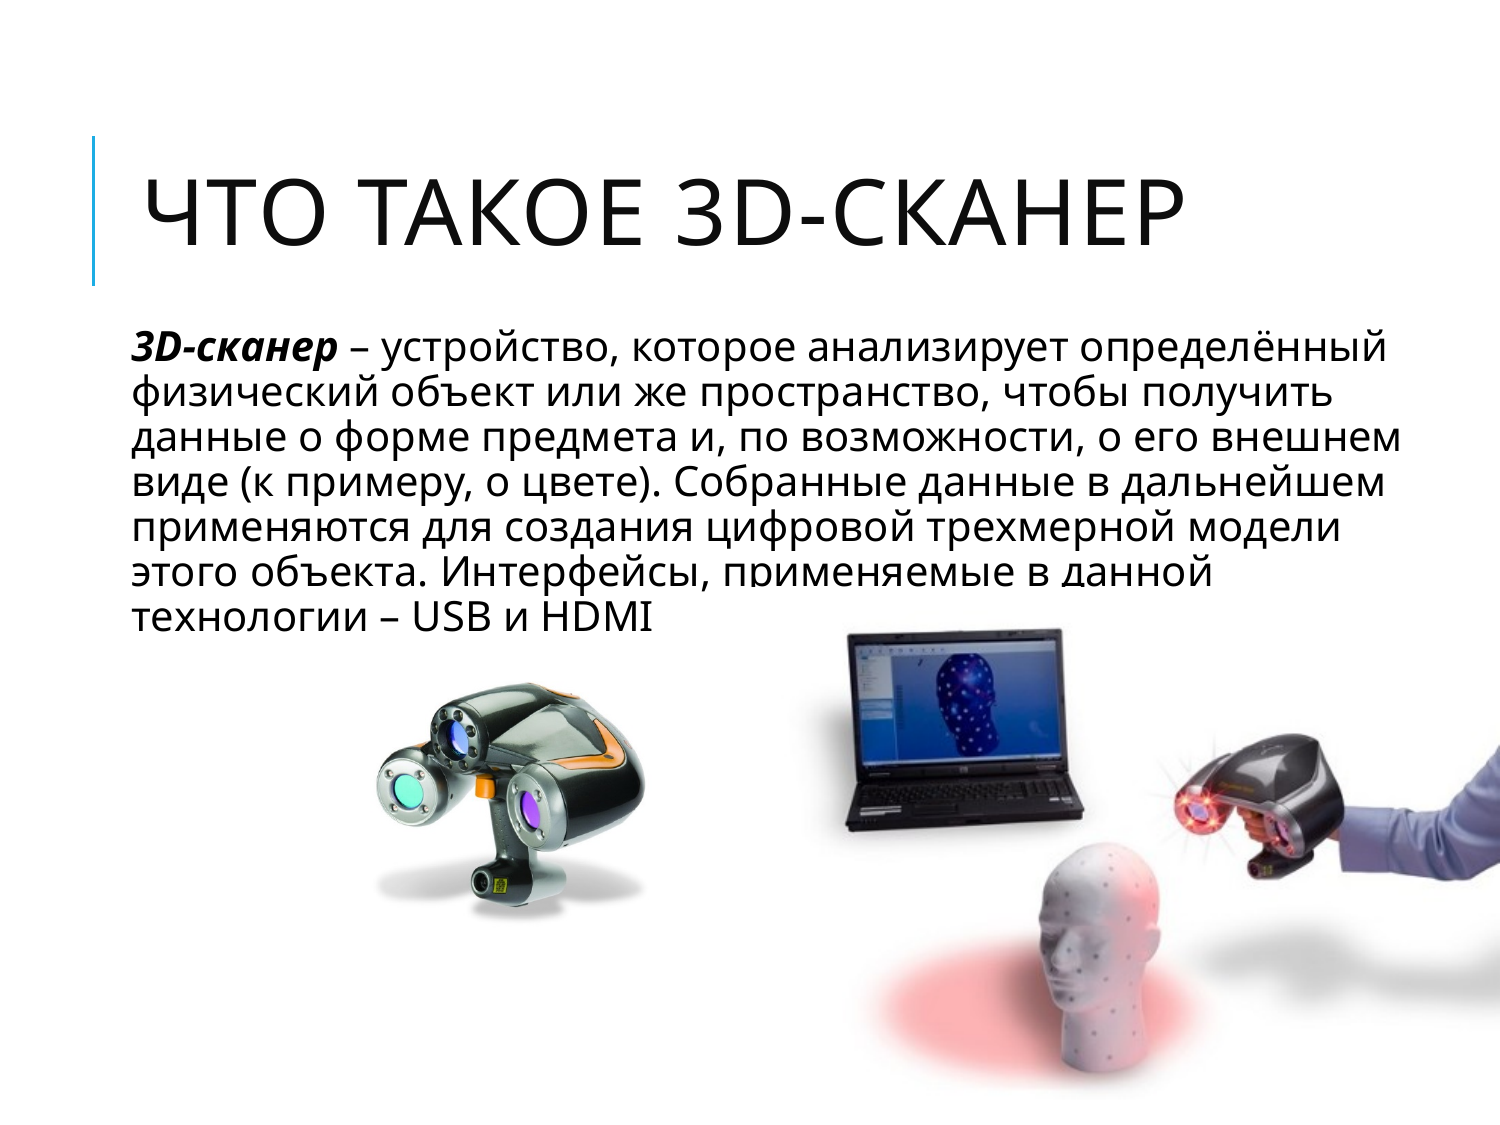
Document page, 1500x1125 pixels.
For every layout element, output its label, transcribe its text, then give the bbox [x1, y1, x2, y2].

picture [746, 587, 1500, 1101]
picture [348, 648, 674, 957]
list 3D-сканер – устройство, которое анализирует определённый физический объект или же пространство, чтобы получить данные о форме предмета и, по возможности, о его внешнем виде (к примеру, о цвете). Собранные данные в дальнейшем применяются для создания цифровой трехмерной модели этого объекта. Интерфейсы, применяемые в данной технологии – USB и HDMI [108, 318, 1453, 979]
title Что такое 3D-сканер [126, 96, 1500, 342]
